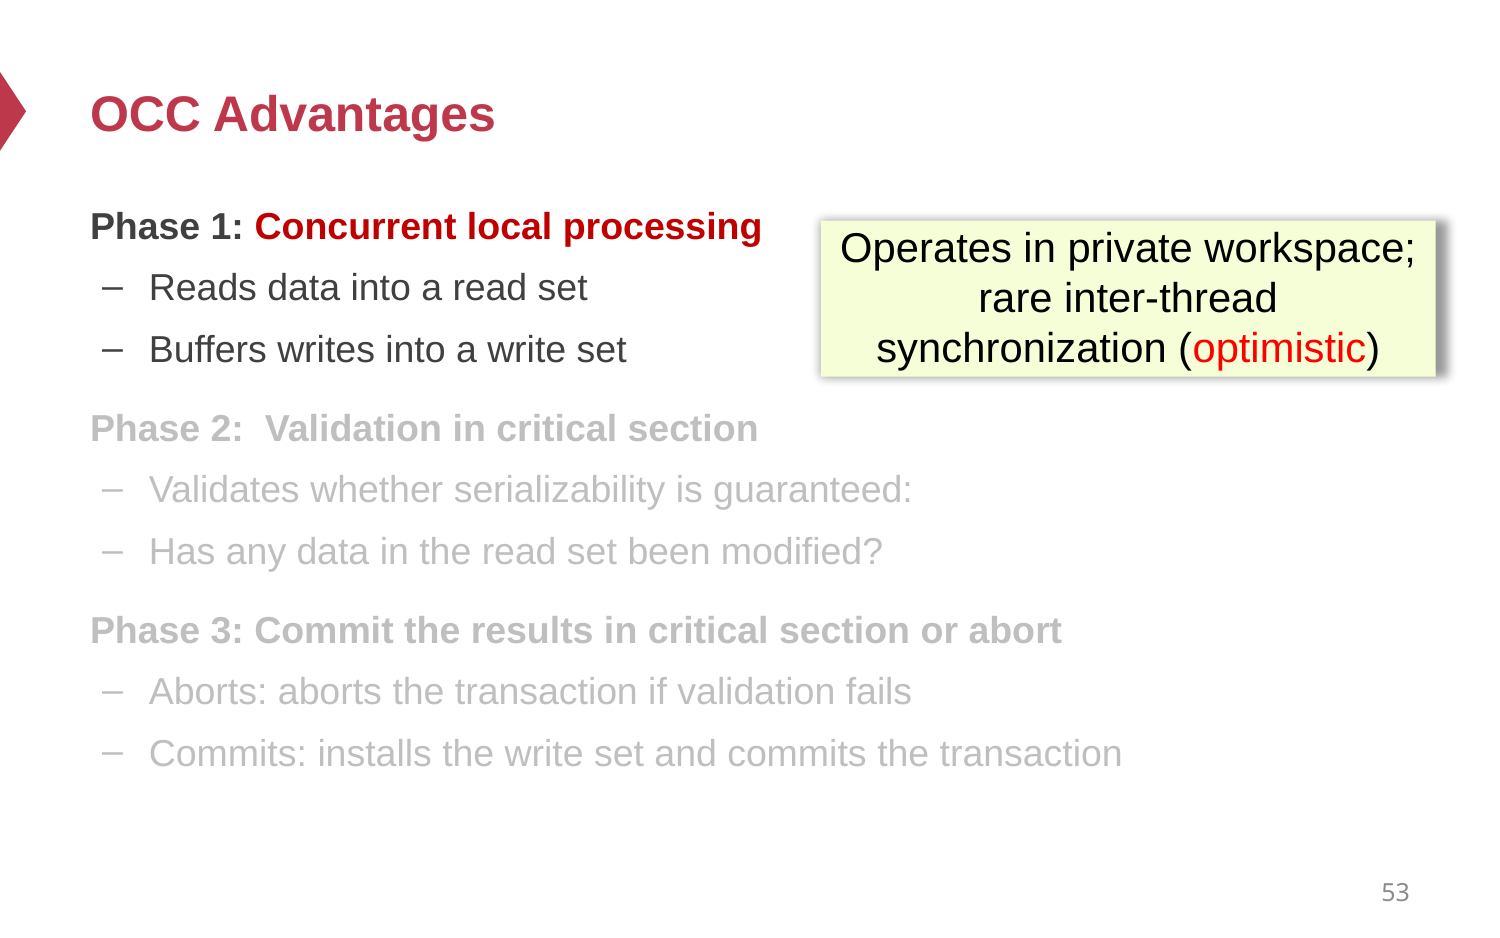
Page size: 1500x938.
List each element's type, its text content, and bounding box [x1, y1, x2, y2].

list Phase 1: Concurrent local processing Reads data into a read set Buffers writes into a write set Phase 2: Validation in critical section Validates whether serializability is guaranteed: Has any data in the read set been modified? Phase 3: Commit the results in critical section or abort Aborts: aborts the transaction if validation fails Commits: installs the write set and commits the transaction [75, 185, 1425, 804]
title OCC Advantages [75, 37, 1425, 185]
text_box Operates in private workspace; rare inter-thread synchronization (optimistic) [820, 220, 1436, 377]
slide_number 53 [1074, 868, 1425, 919]
